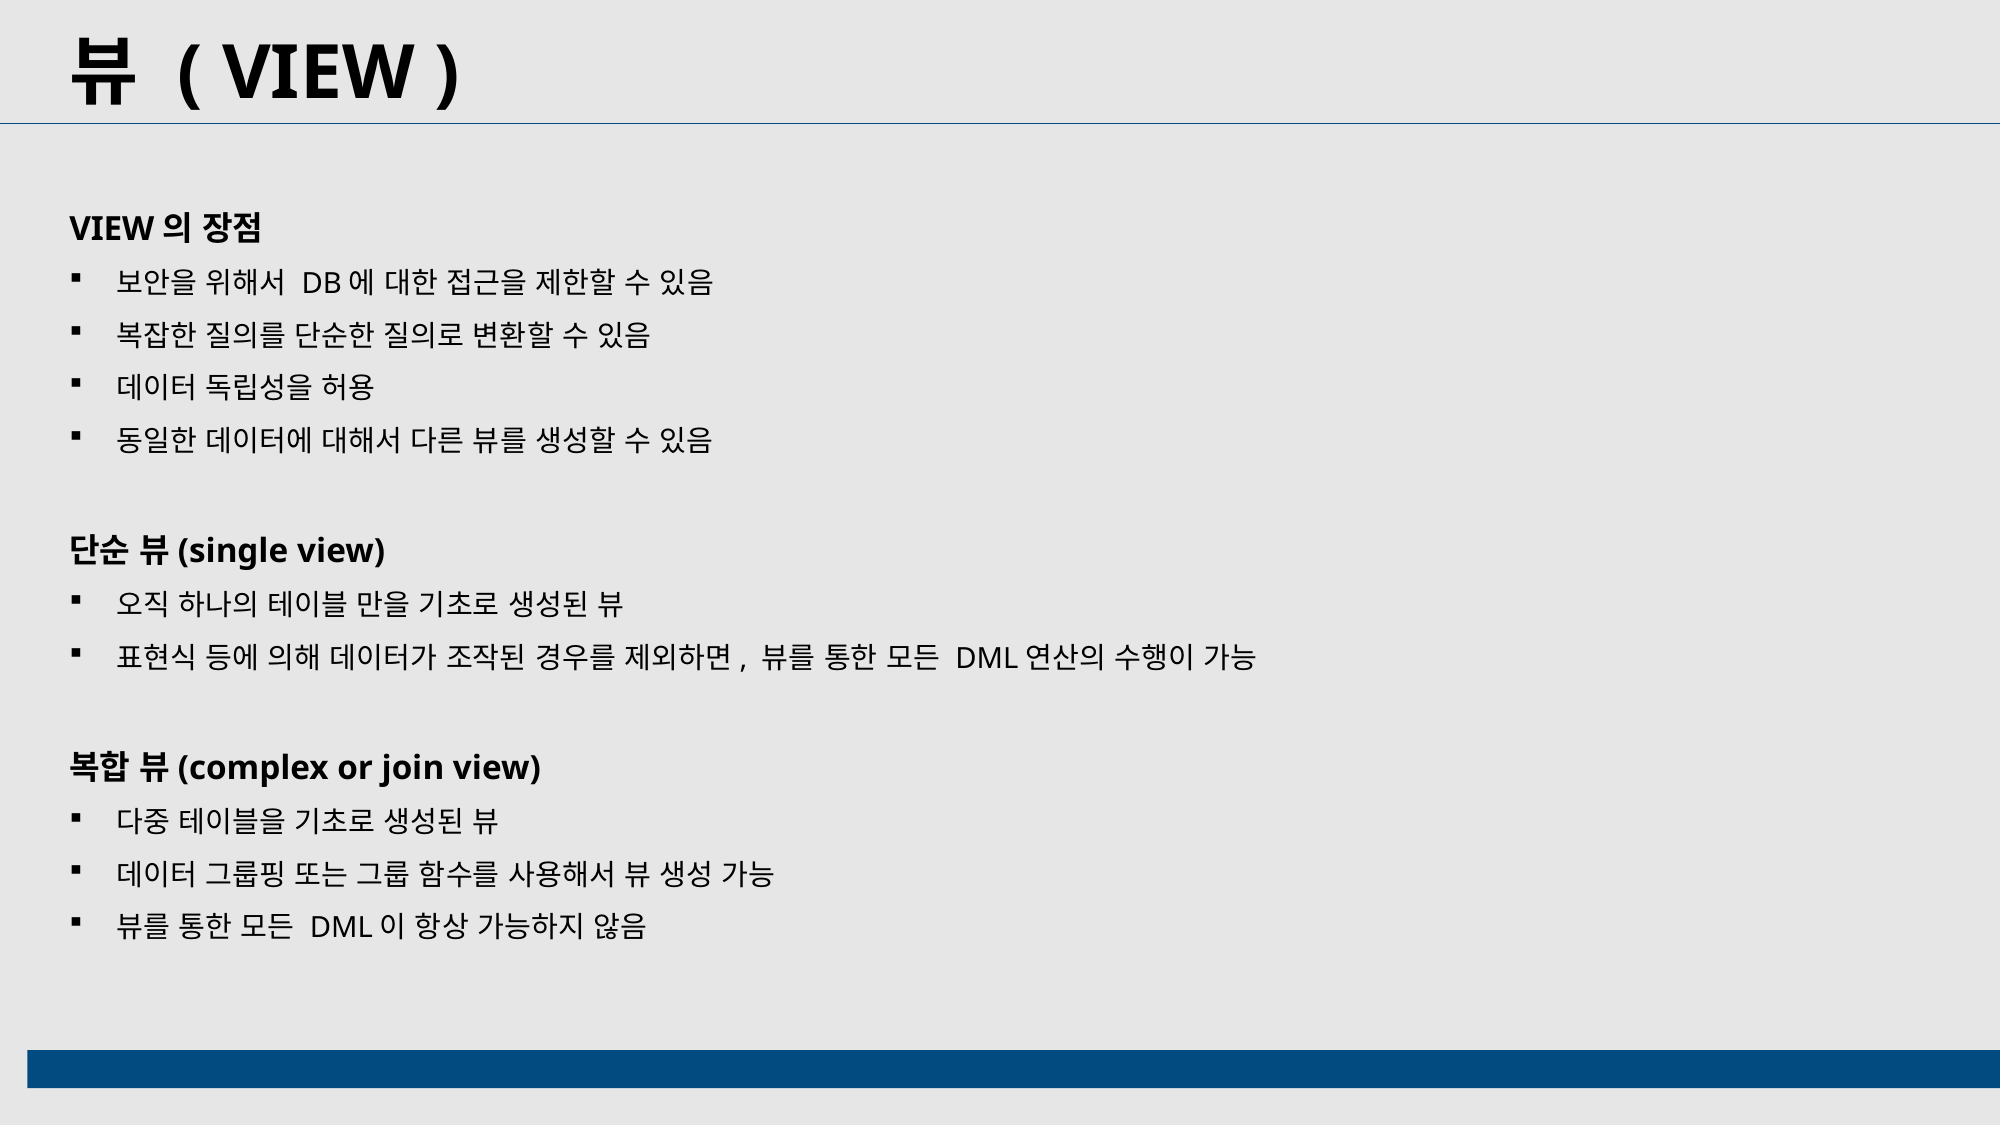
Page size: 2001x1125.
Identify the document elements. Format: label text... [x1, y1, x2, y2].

text_box VIEW의 장점 보안을 위해서 DB에 대한 접근을 제한할 수 있음 복잡한 질의를 단순한 질의로 변환할 수 있음 데이터 독립성을 허용 동일한 데이터에 대해서 다른 뷰를 생성할 수 있음 단순 뷰(single view) 오직 하나의 테이블 만을 기초로 생성된 뷰 표현식 등에 의해 데이터가 조작된 경우를 제외하면, 뷰를 통한 모든 DML연산의 수행이 가능 복합 뷰(complex or join view) 다중 테이블을 기초로 생성된 뷰 데이터 그룹핑 또는 그룹 함수를 사용해서 뷰 생성 가능 뷰를 통한 모든 DML이 항상 가능하지 않음 [54, 179, 1425, 951]
text_box [26, 1049, 2000, 1089]
text_box 뷰 ( VIEW ) [54, 16, 1361, 122]
